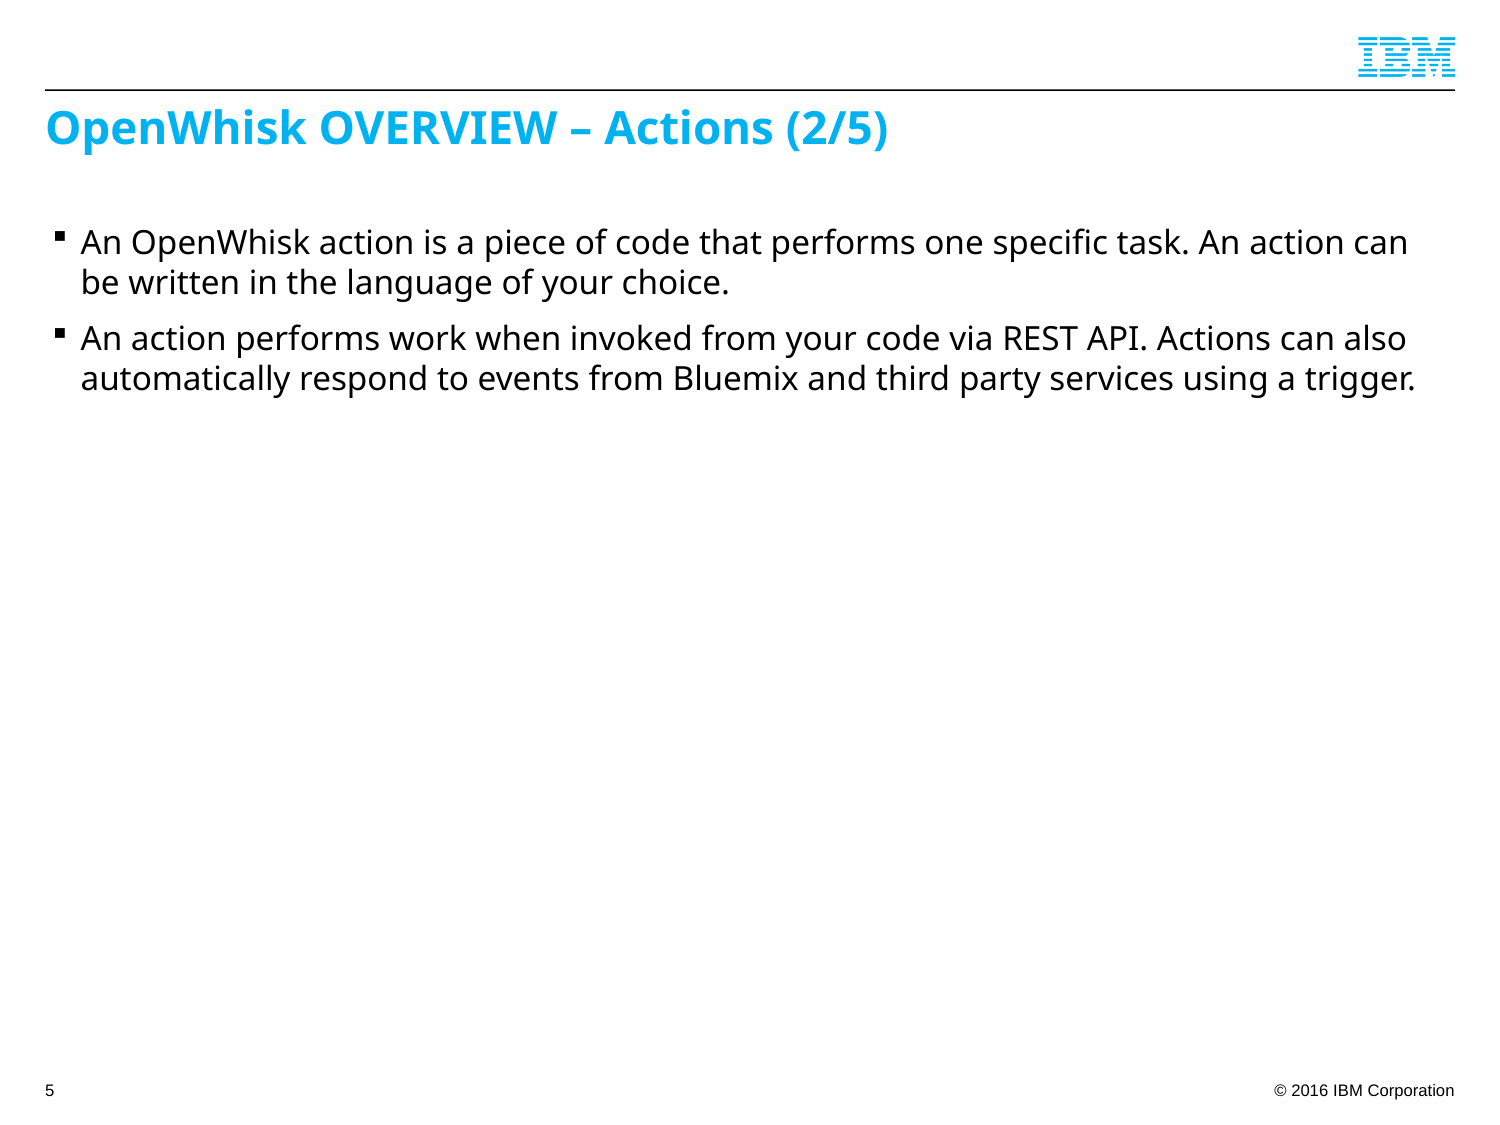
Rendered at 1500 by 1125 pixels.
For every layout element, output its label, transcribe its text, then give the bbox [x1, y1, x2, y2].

list An OpenWhisk action is a piece of code that performs one specific task. An action can be written in the language of your choice. An action performs work when invoked from your code via REST API. Actions can also automatically respond to events from Bluemix and third party services using a trigger. [37, 213, 1463, 949]
picture [1358, 37, 1455, 77]
slide_number 5 [29, 1072, 91, 1103]
title OpenWhisk OVERVIEW – Actions (2/5) [29, 97, 1455, 218]
